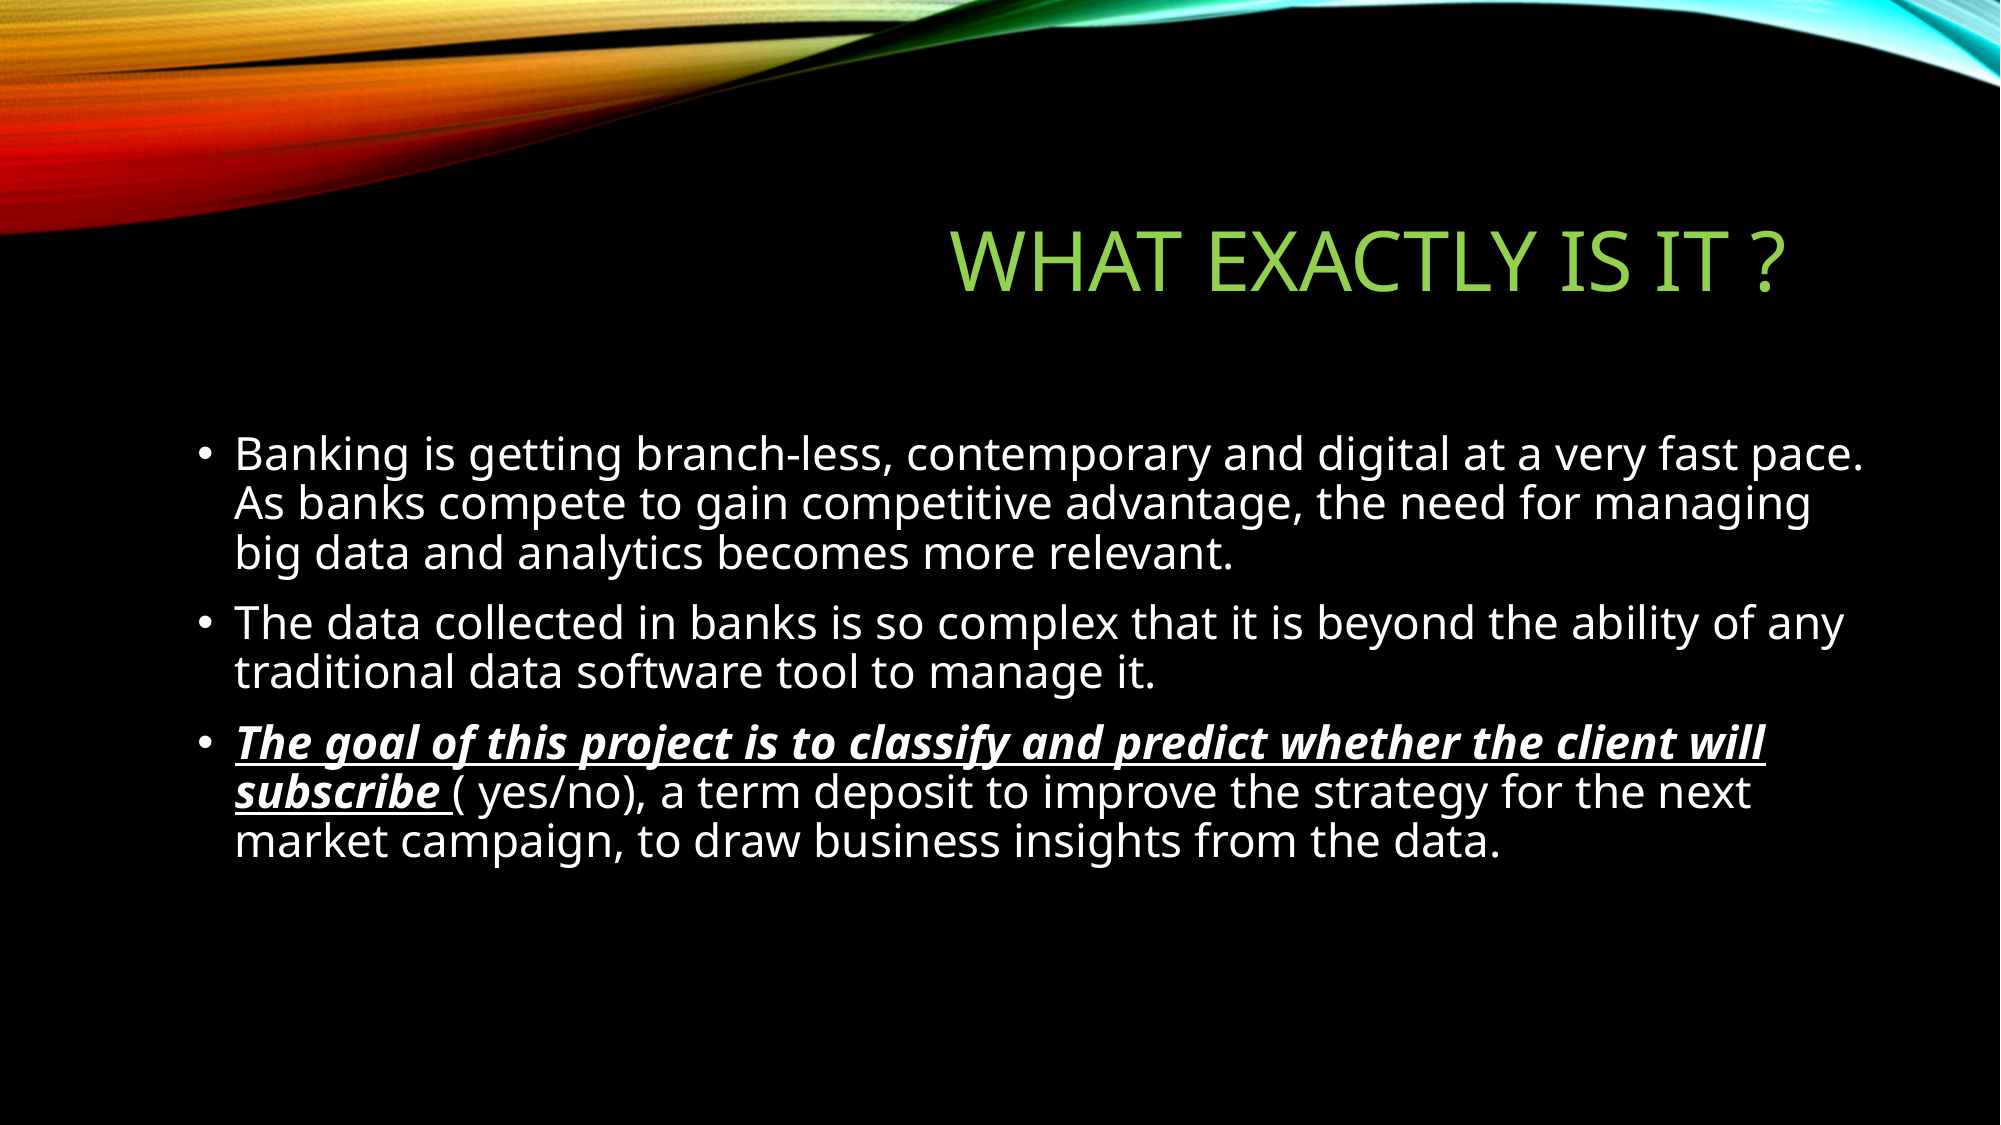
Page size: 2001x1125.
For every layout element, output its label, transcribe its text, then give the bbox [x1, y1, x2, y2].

picture [0, 0, 2000, 237]
title WHAT EXACTLY IS IT ? [390, 158, 1803, 371]
list Banking is getting branch-less, contemporary and digital at a very fast pace. As banks compete to gain competitive advantage, the need for managing big data and analytics becomes more relevant. The data collected in banks is so complex that it is beyond the ability of any traditional data software tool to manage it. The goal of this project is to classify and predict whether the client will subscribe ( yes/no), a term deposit to improve the strategy for the next market campaign, to draw business insights from the data. [182, 423, 1888, 967]
